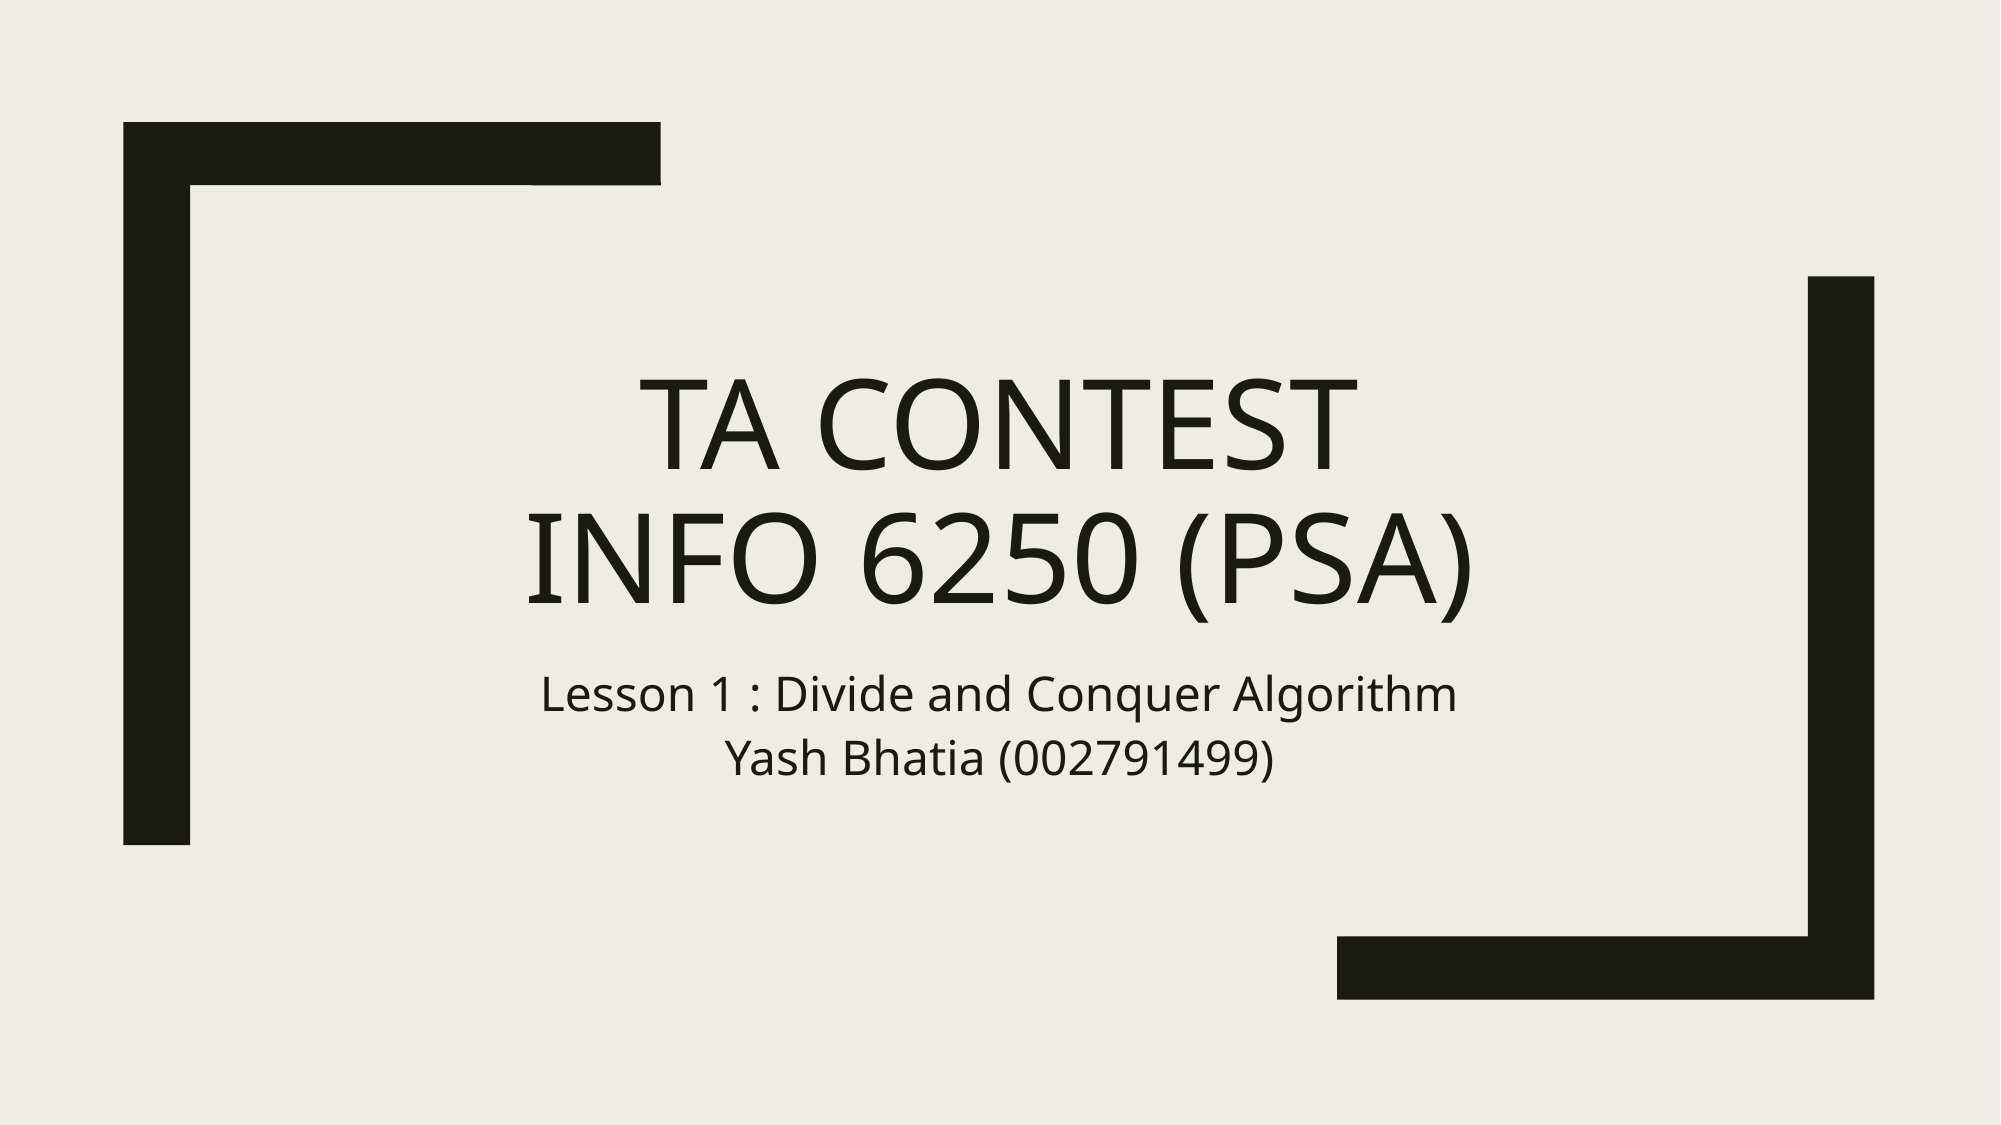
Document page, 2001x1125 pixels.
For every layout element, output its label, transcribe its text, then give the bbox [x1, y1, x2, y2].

subtitle Lesson 1 : Divide and Conquer Algorithm Yash Bhatia (002791499) [439, 649, 1561, 828]
title TA contest info 6250 (PSA) [314, 293, 1686, 638]
